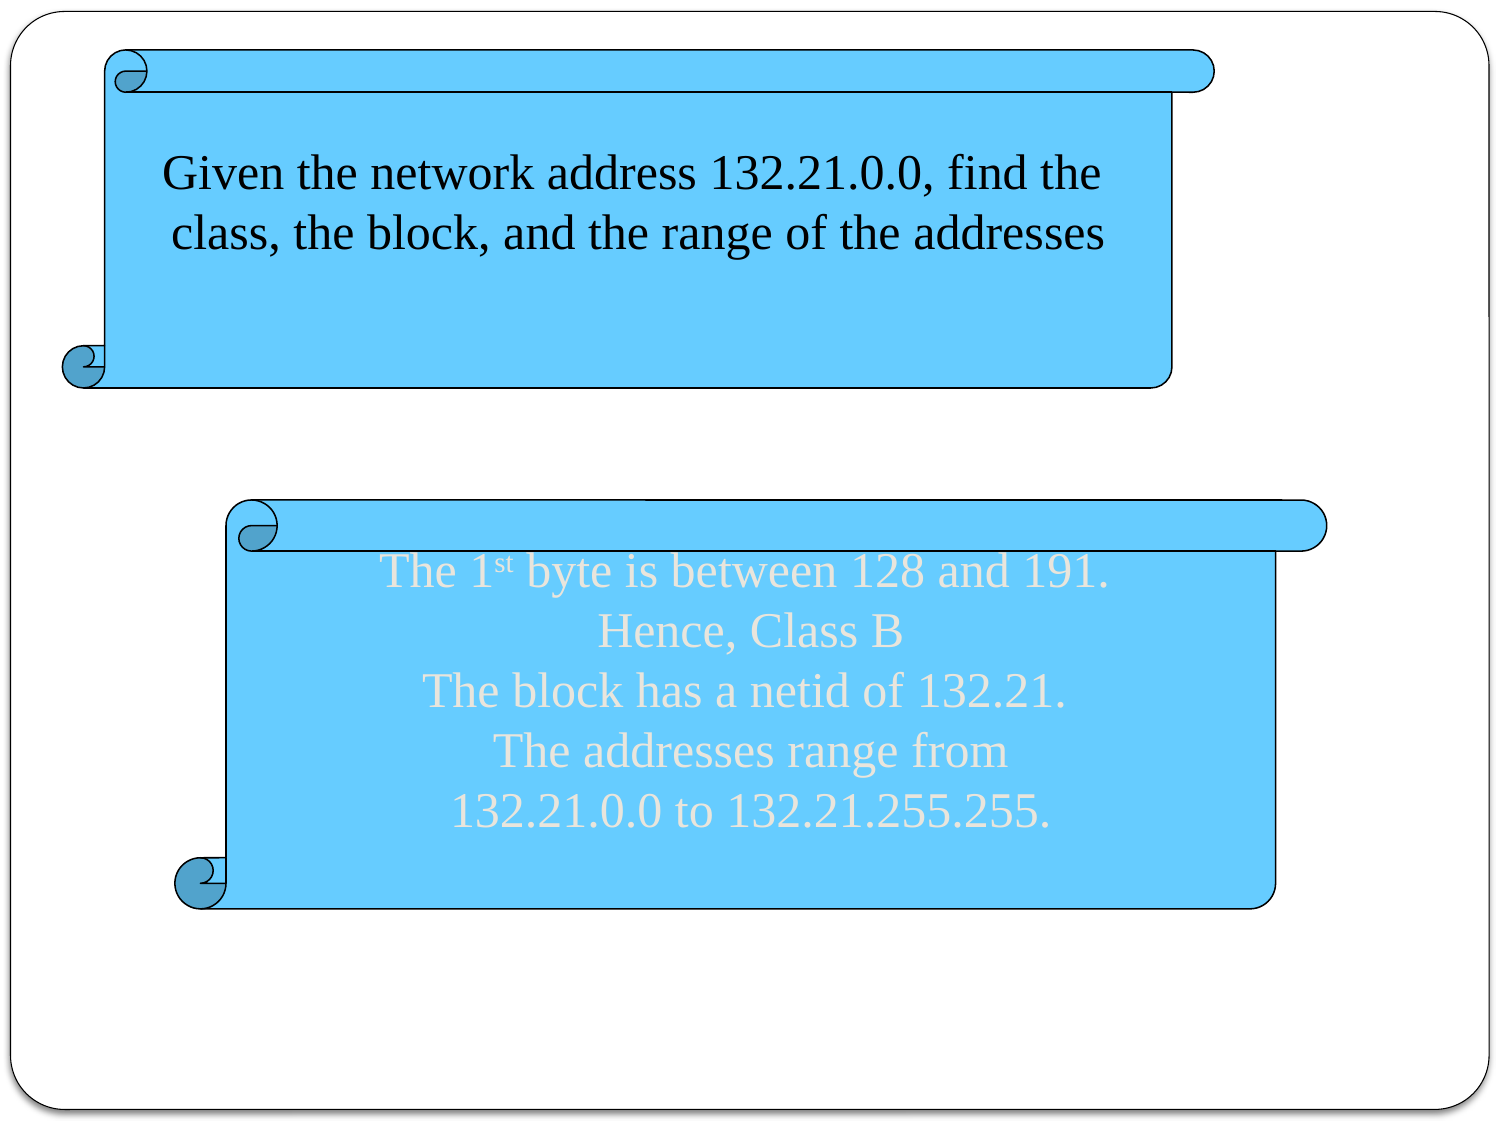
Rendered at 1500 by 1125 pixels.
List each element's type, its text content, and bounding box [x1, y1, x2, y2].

text_box Given the network address 132.21.0.0, find the class, the block, and the range of the addresses [62, 49, 1215, 388]
text_box The 1st byte is between 128 and 191. Hence, Class B The block has a netid of 132.21. The addresses range from 132.21.0.0 to 132.21.255.255. [174, 499, 1327, 909]
